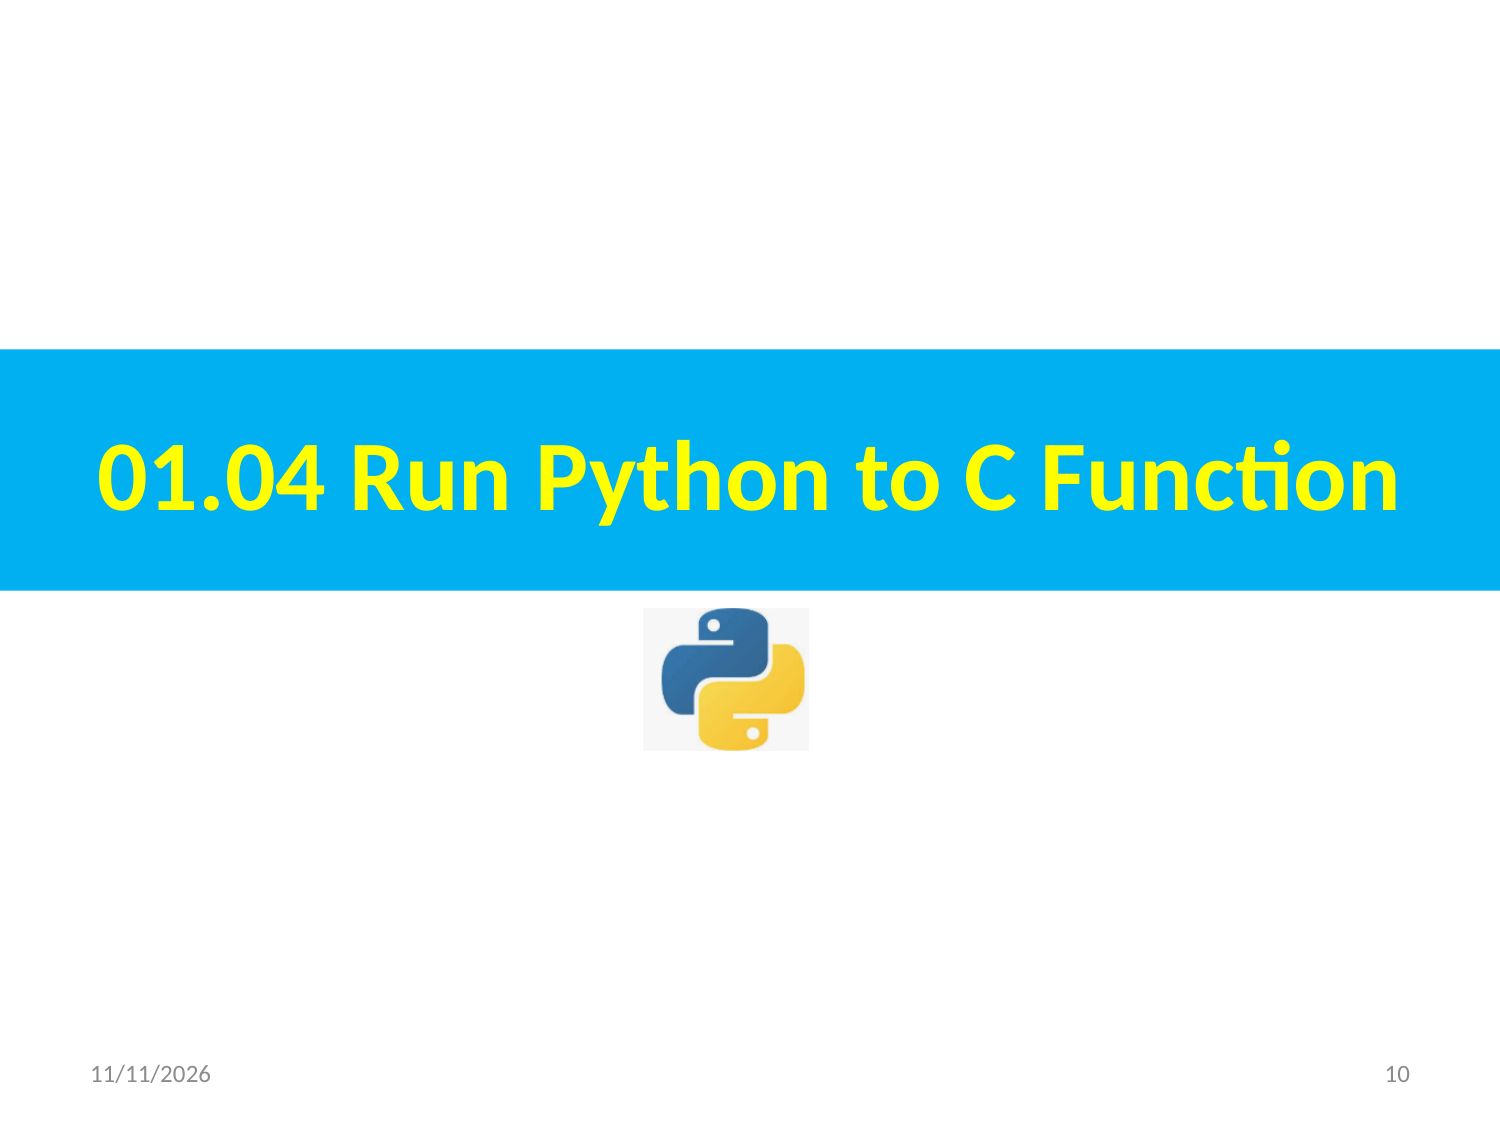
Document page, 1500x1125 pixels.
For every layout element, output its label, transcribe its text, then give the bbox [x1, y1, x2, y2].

picture [643, 606, 809, 752]
slide_number 10 [1074, 1042, 1425, 1103]
title 01.04 Run Python to C Function [0, 349, 1500, 591]
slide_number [75, 1042, 425, 1103]
